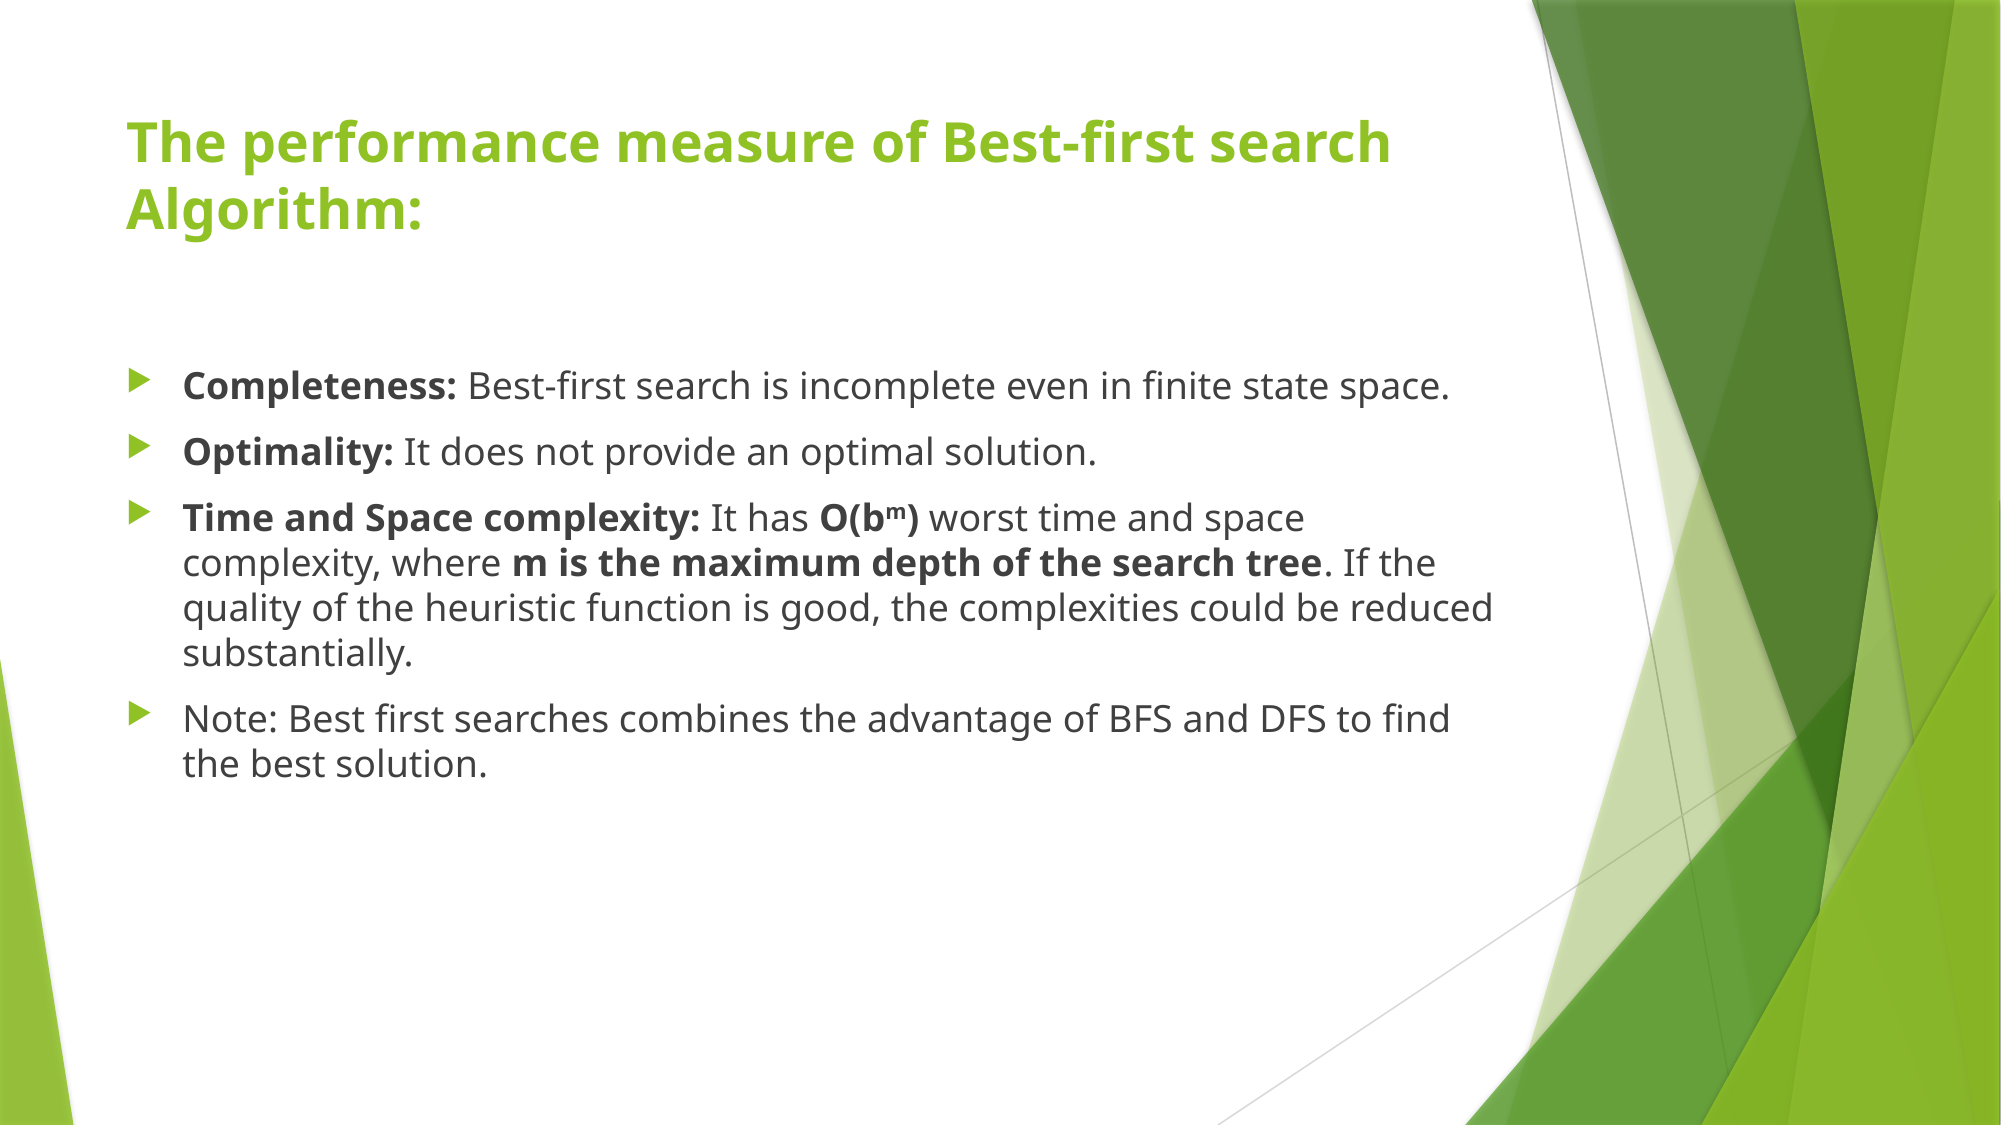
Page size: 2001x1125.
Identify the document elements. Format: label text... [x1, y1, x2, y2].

title The performance measure of Best-first search Algorithm: [111, 99, 1522, 317]
list Completeness: Best-first search is incomplete even in finite state space. Optimality: It does not provide an optimal solution. Time and Space complexity: It has O(bm) worst time and space complexity, where m is the maximum depth of the search tree. If the quality of the heuristic function is good, the complexities could be reduced substantially. Note: Best first searches combines the advantage of BFS and DFS to find the best solution. [111, 354, 1522, 992]
